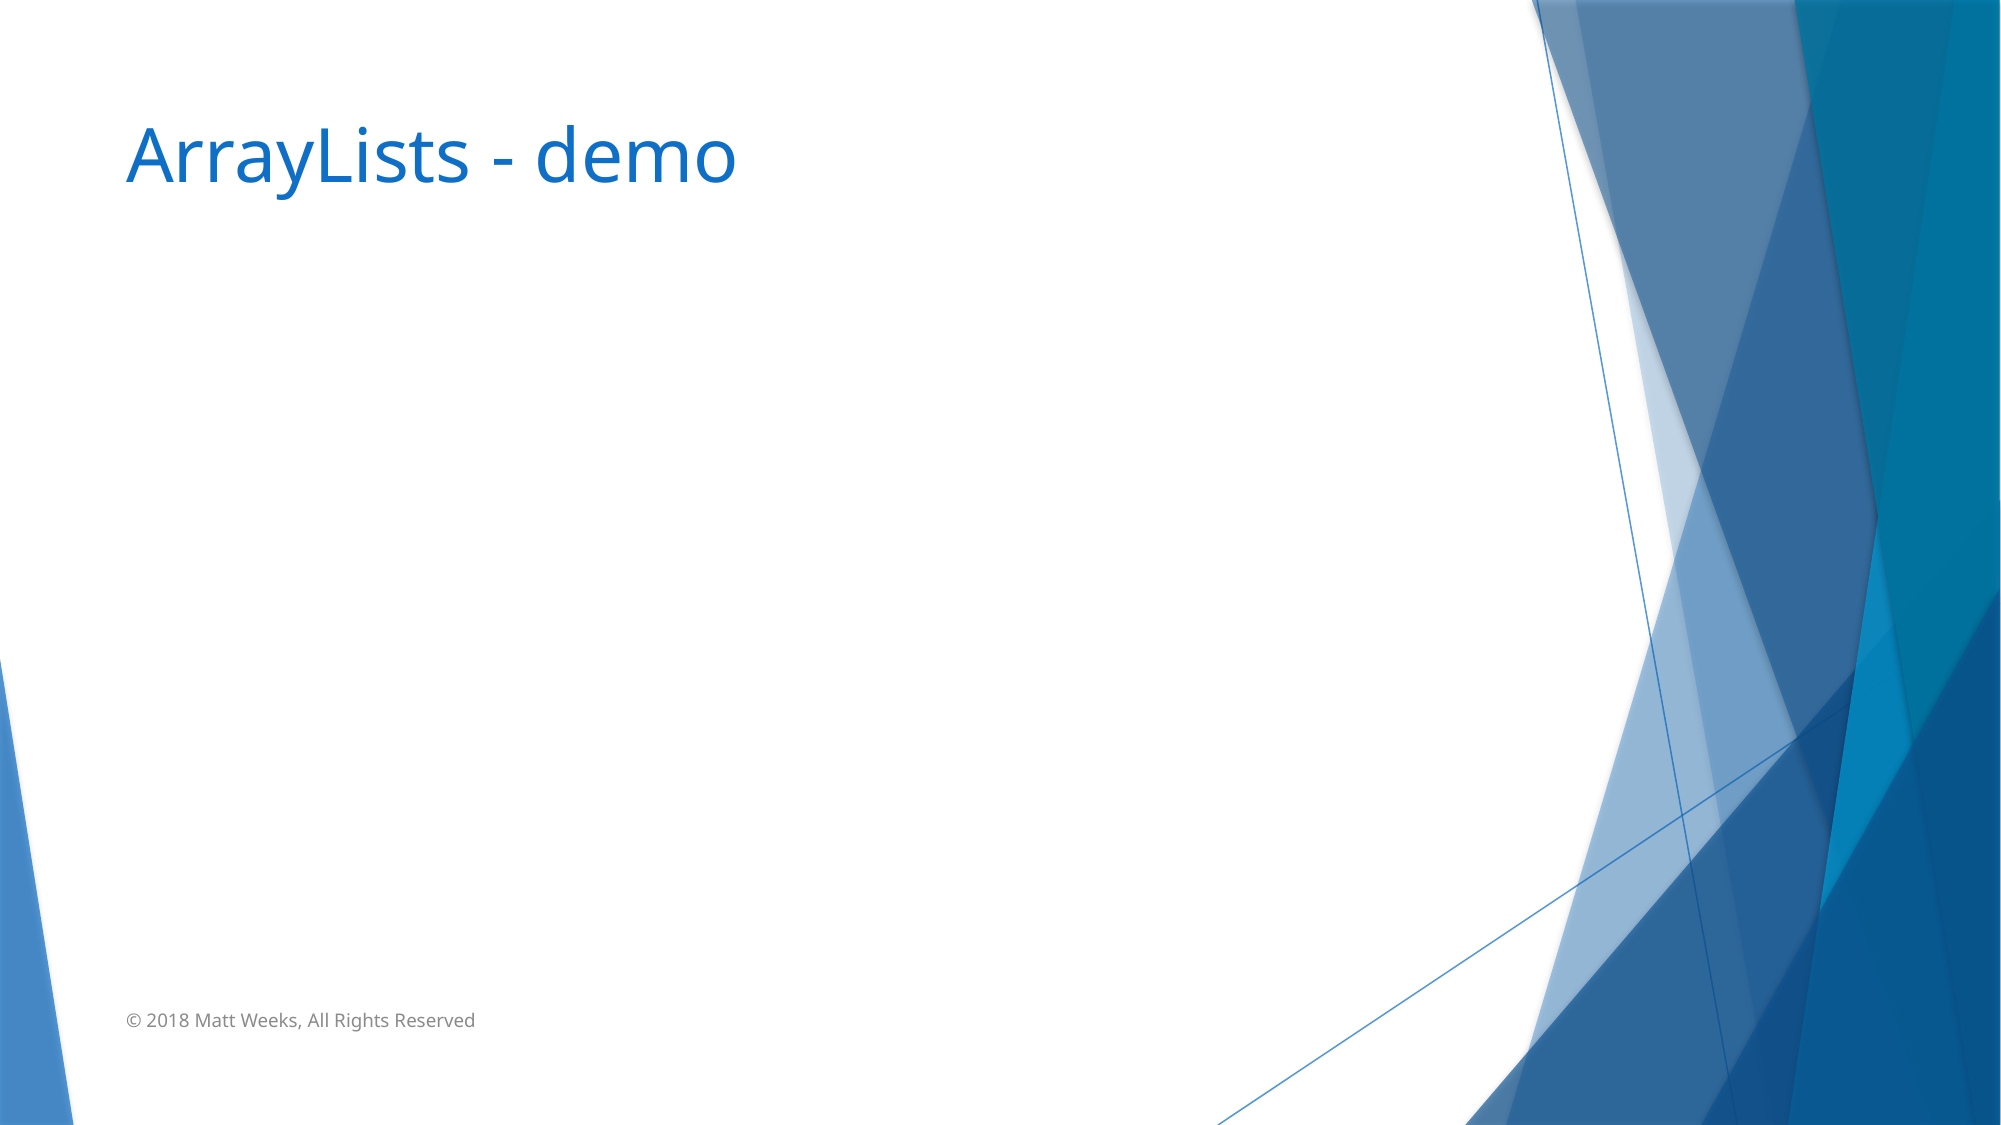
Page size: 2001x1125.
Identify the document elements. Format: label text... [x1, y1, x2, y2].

footer © 2018 Matt Weeks, All Rights Reserved [111, 991, 1145, 1051]
title ArrayLists - demo [111, 99, 1522, 317]
